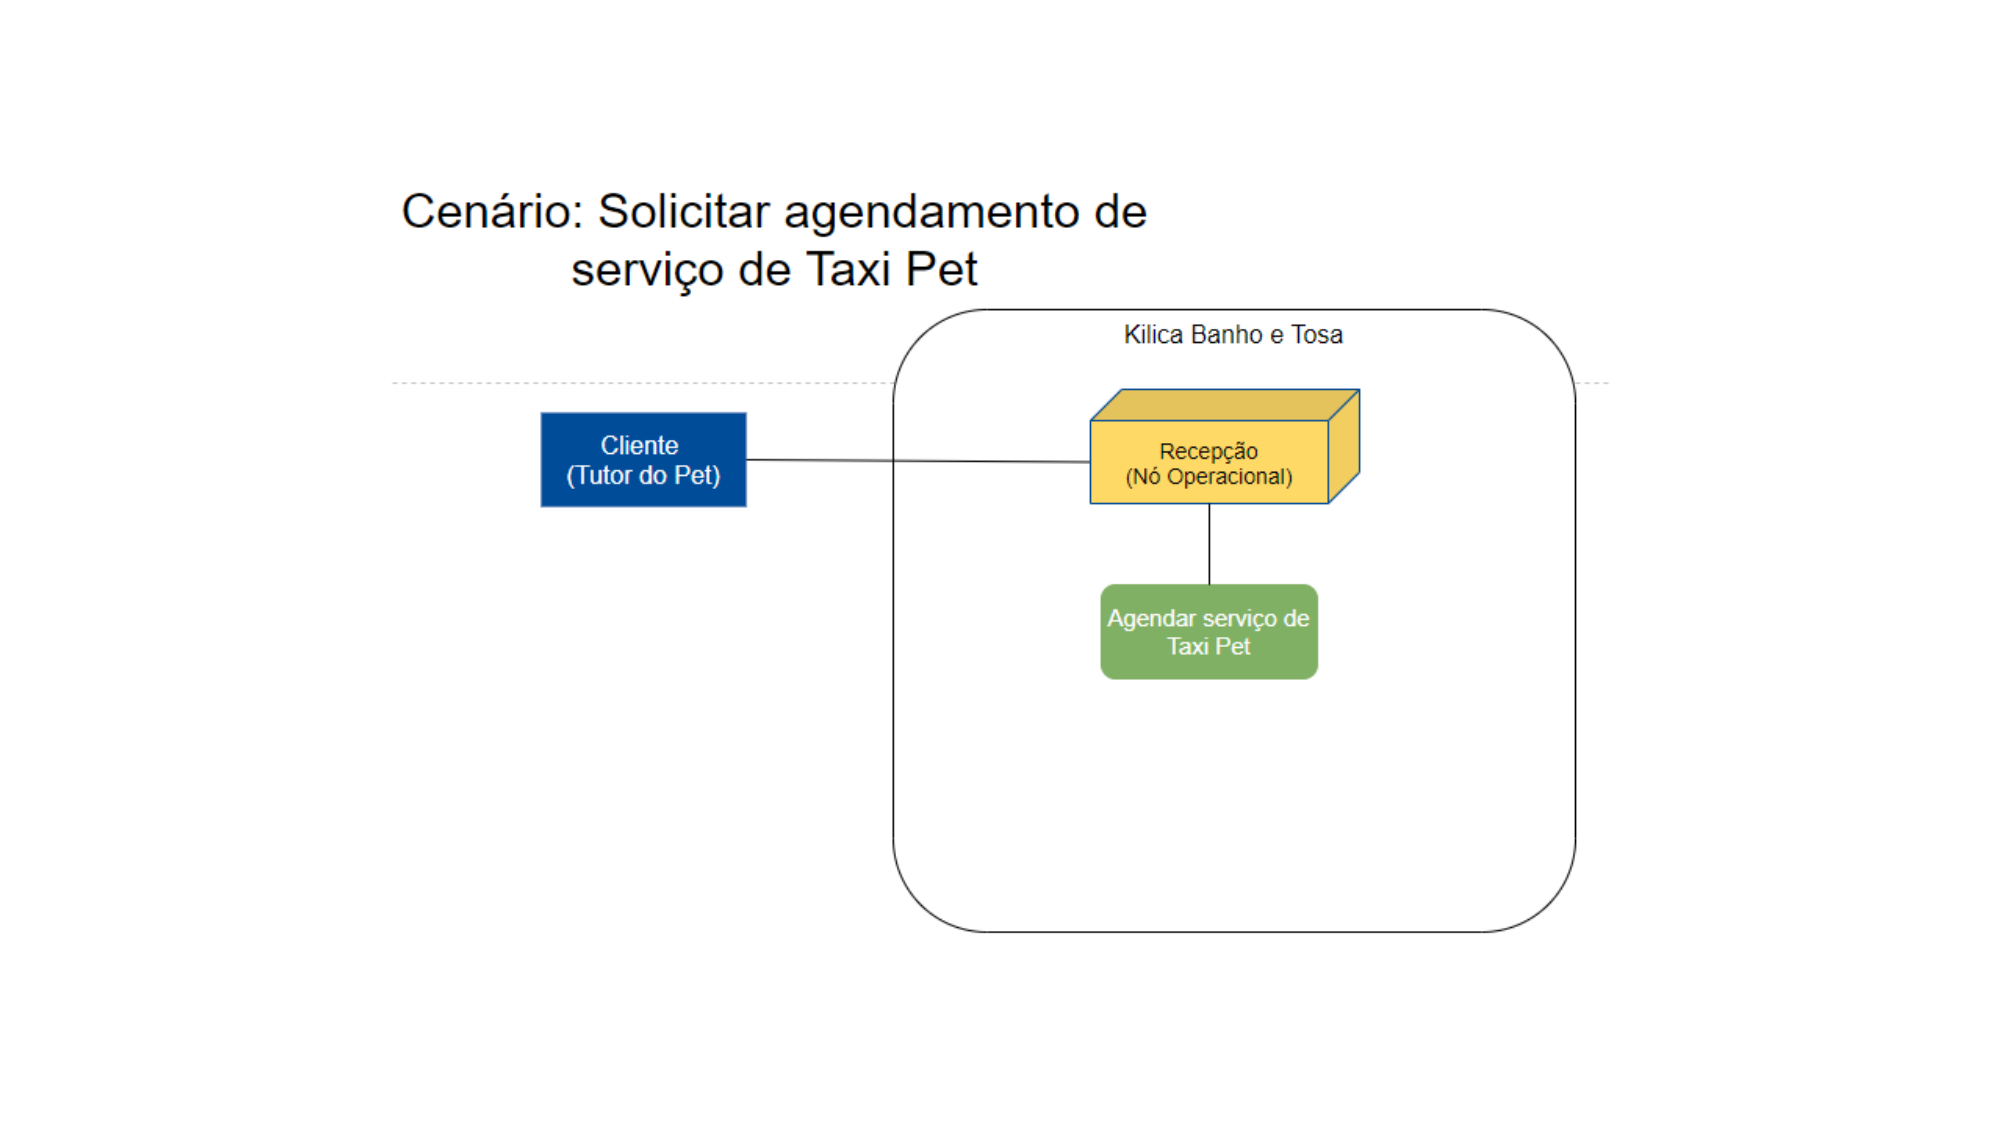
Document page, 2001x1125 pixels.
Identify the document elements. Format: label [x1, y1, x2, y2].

picture [389, 184, 1611, 941]
